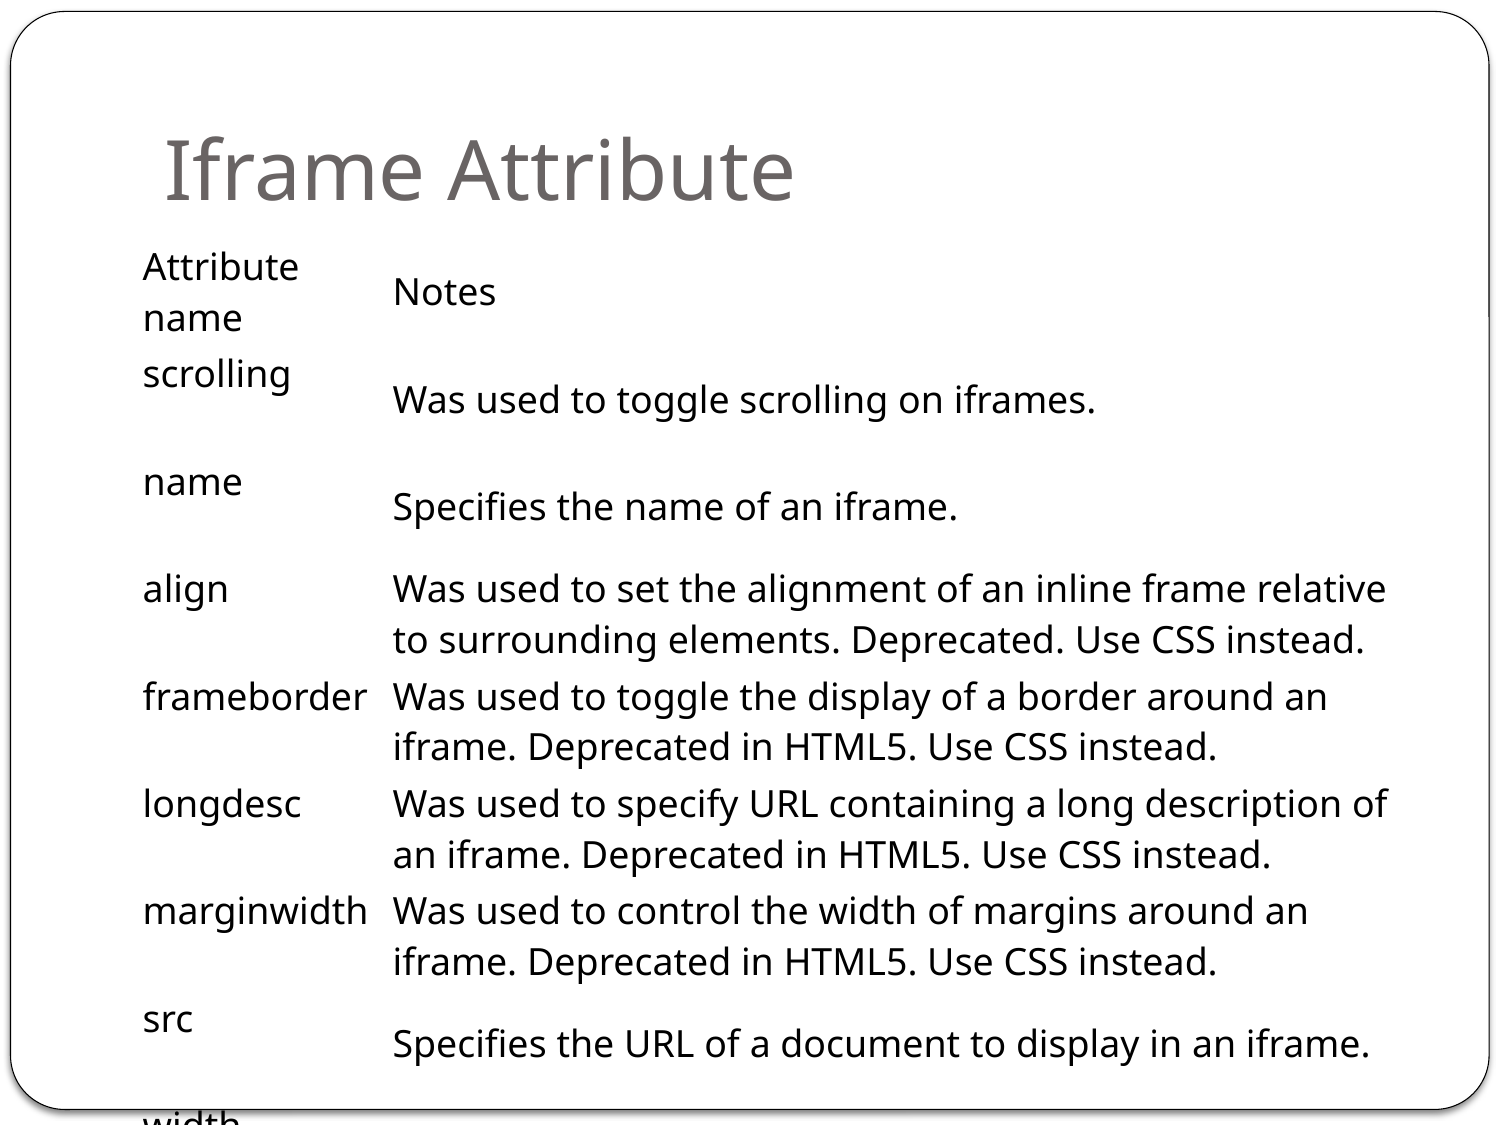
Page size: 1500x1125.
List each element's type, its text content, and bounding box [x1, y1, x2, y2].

table_cell name [137, 452, 387, 560]
table_cell Specifies the width of an iframe. [387, 1097, 1425, 1125]
table_cell width [137, 1097, 387, 1125]
table_cell scrolling [137, 345, 387, 452]
table_cell Was used to specify URL containing a long description of an iframe. Deprecated in HTML5. Use CSS instead. [387, 775, 1425, 882]
table_cell Was used to toggle scrolling on iframes. [387, 345, 1425, 452]
table_cell Was used to control the width of margins around an iframe. Deprecated in HTML5. Use CSS instead. [387, 882, 1425, 989]
table_cell longdesc [137, 775, 387, 882]
table_cell align [137, 560, 387, 667]
table_cell Specifies the URL of a document to display in an iframe. [387, 989, 1425, 1097]
table_cell src [137, 989, 387, 1097]
table_header Attribute name [137, 238, 387, 345]
table_cell Was used to set the alignment of an inline frame relative to surrounding elements. Deprecated. Use CSS instead. [387, 560, 1425, 667]
table_cell Specifies the name of an iframe. [387, 452, 1425, 560]
table_header Notes [387, 238, 1425, 345]
title Iframe Attribute [150, 45, 1425, 233]
table_cell frameborder [137, 667, 387, 775]
table_cell Was used to toggle the display of a border around an iframe. Deprecated in HTML5. Use CSS instead. [387, 667, 1425, 775]
table_cell marginwidth [137, 882, 387, 989]
